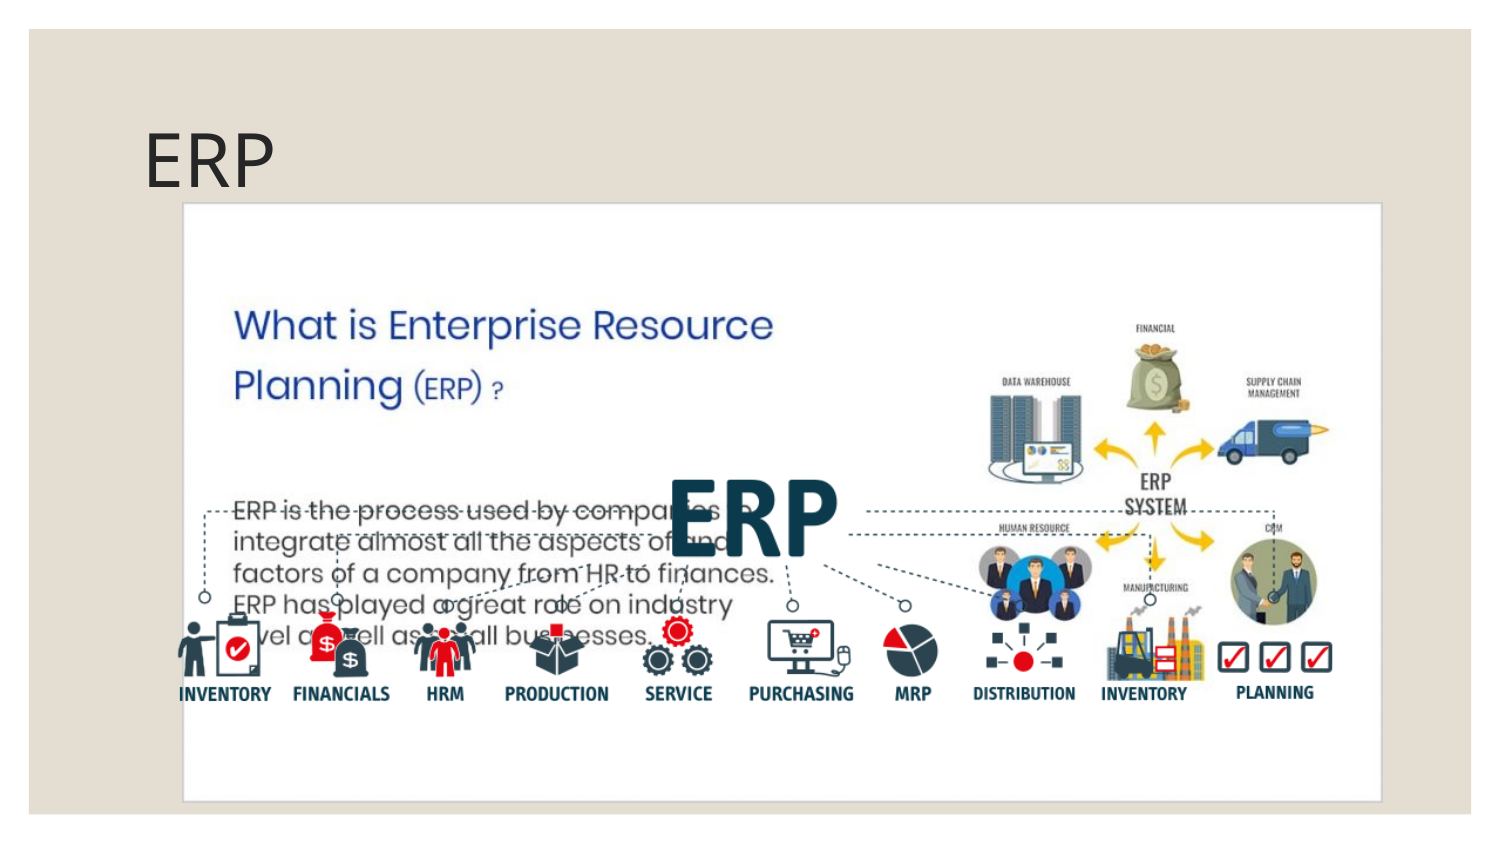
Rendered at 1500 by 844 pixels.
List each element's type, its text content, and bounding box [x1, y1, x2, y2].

title ERP [131, 79, 1369, 248]
picture [168, 201, 1384, 803]
